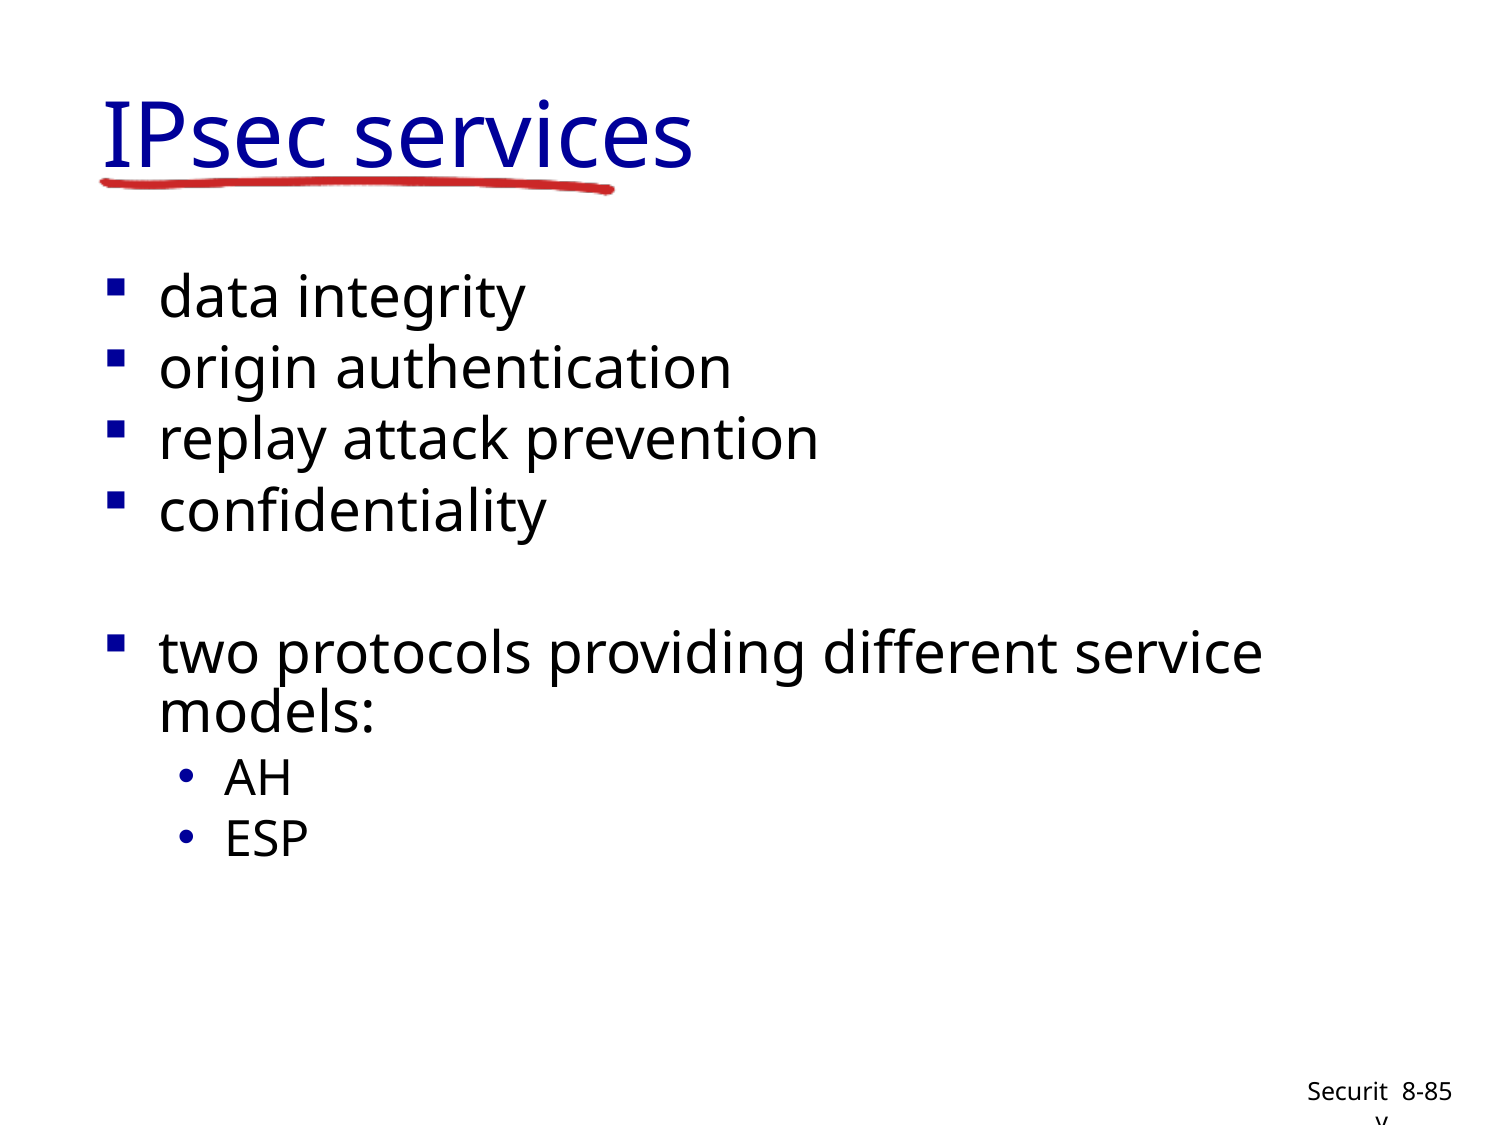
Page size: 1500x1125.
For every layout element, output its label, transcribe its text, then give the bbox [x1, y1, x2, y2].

list data integrity origin authentication replay attack prevention confidentiality two protocols providing different service models: AH ESP [87, 262, 1363, 1025]
title IPsec services [87, 37, 1363, 225]
footer Security [1284, 1067, 1403, 1110]
text_box 8-85 [1387, 1068, 1500, 1113]
picture [97, 172, 621, 202]
